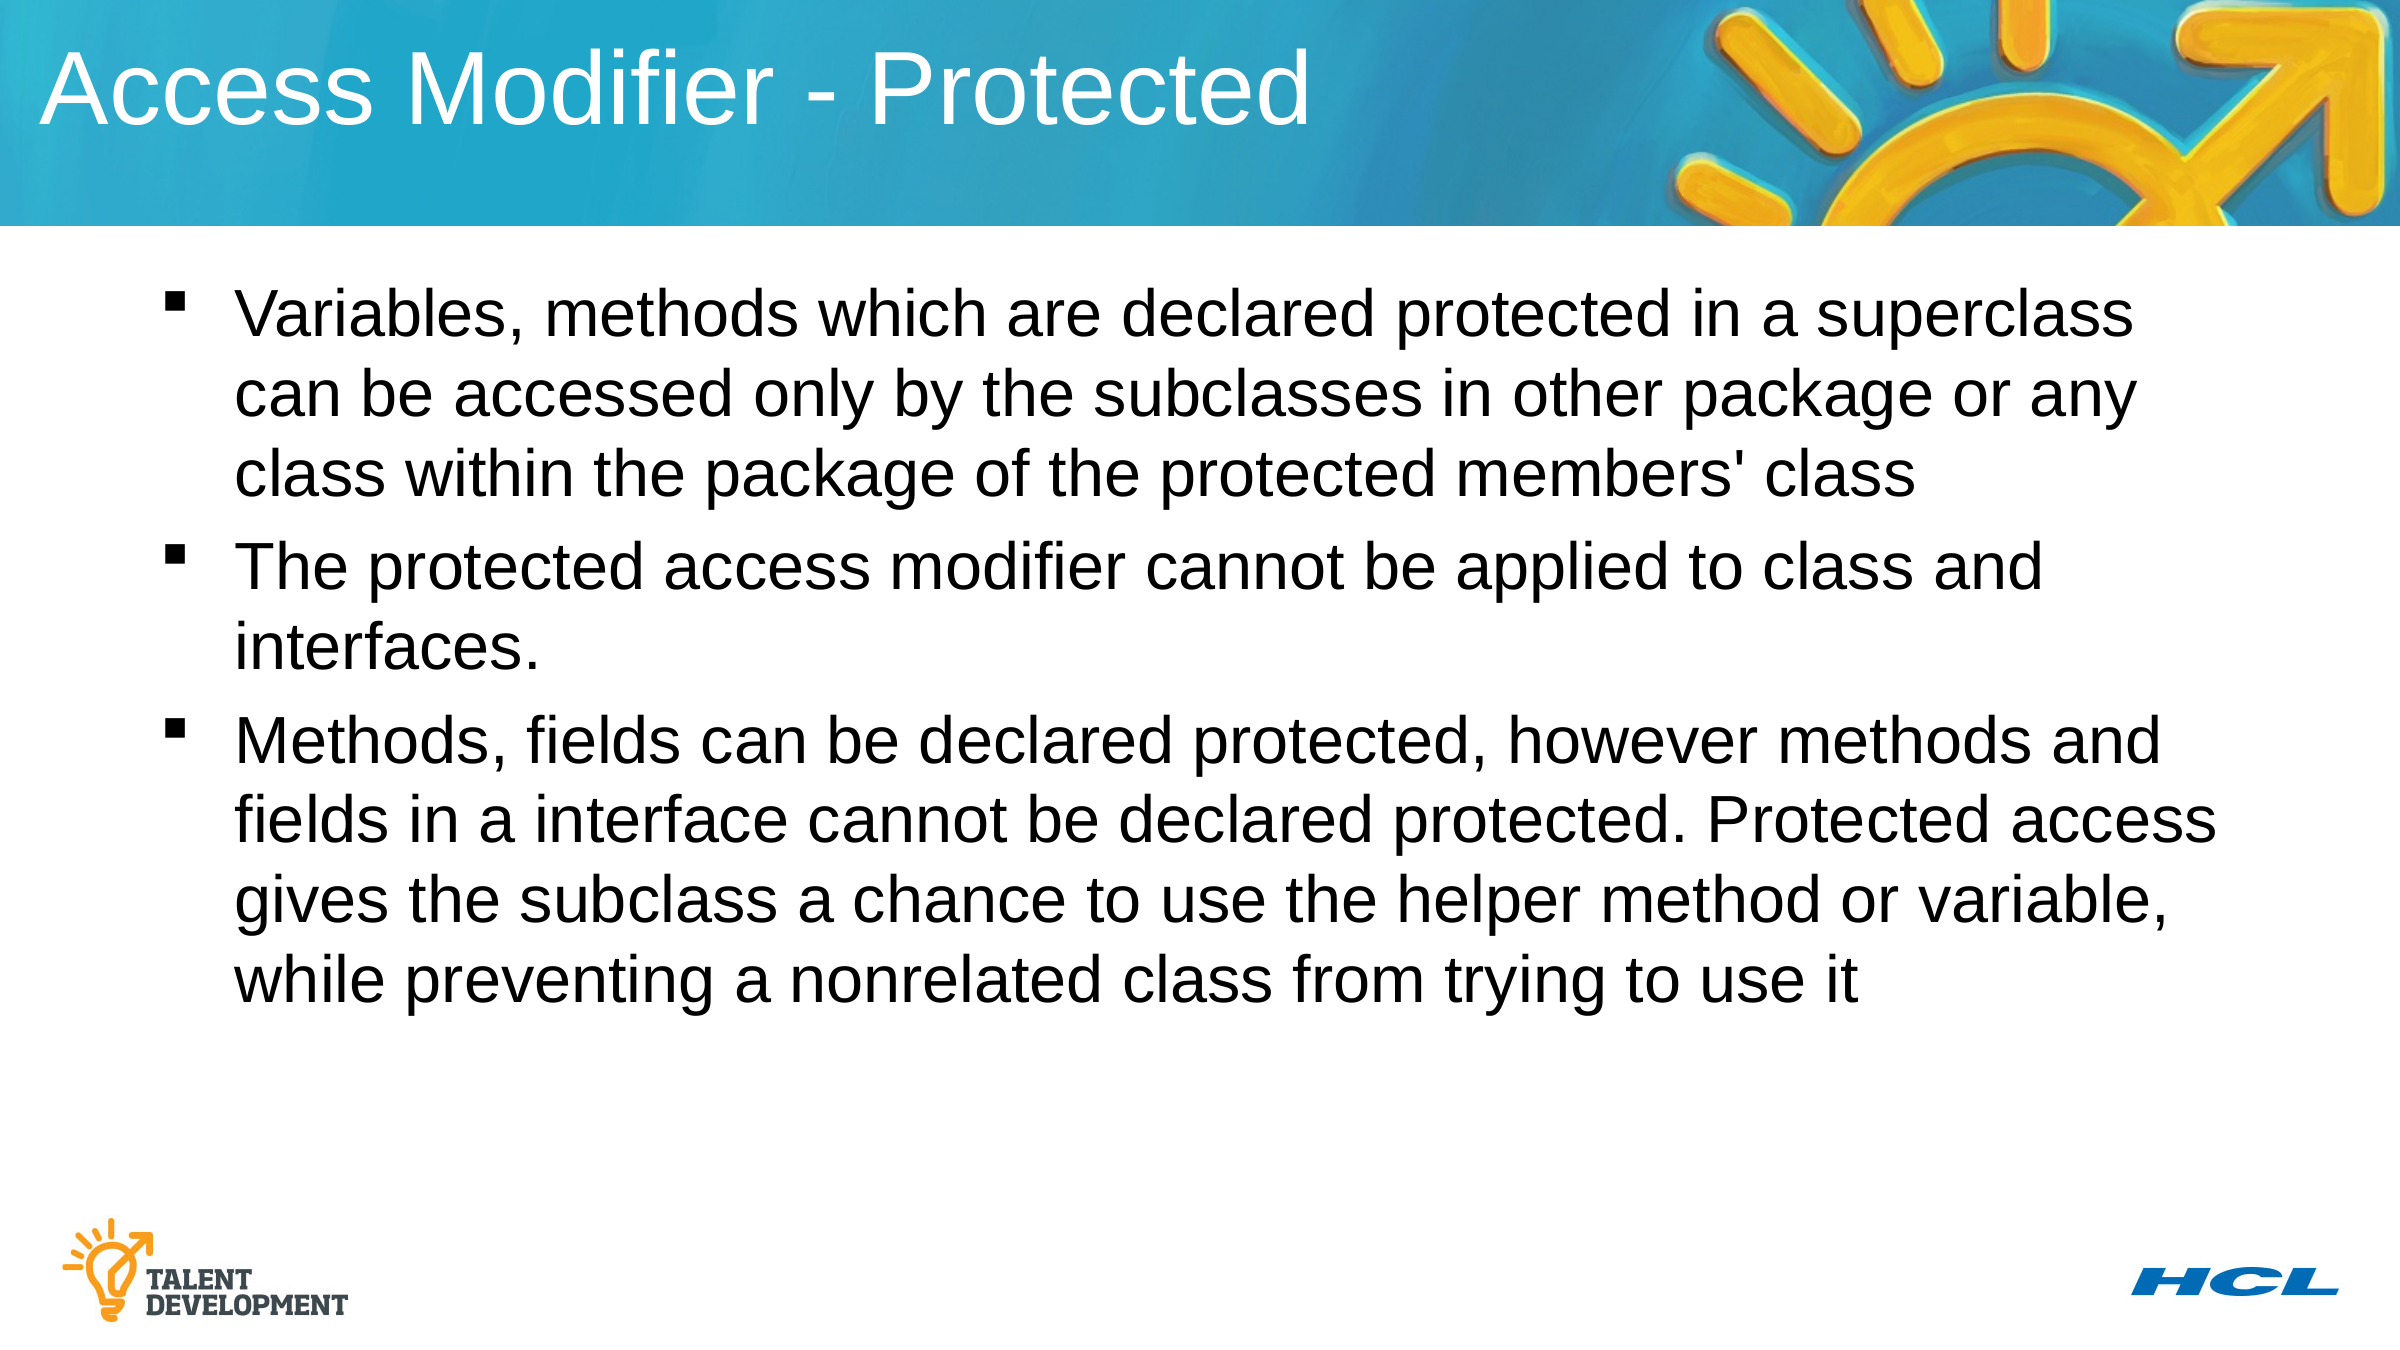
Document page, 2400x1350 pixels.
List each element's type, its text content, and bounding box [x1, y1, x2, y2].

list Variables, methods which are declared protected in a superclass can be accessed only by the subclasses in other package or any class within the package of the protected members' class The protected access modifier cannot be applied to class and interfaces. Methods, fields can be declared protected, however methods and fields in a interface cannot be declared protected. Protected access gives the subclass a chance to use the helper method or variable, while preventing a nonrelated class from trying to use it [144, 262, 2275, 1225]
picture [0, 0, 2400, 226]
list Access Modifier - Protected [24, 12, 1675, 138]
picture [0, 1169, 389, 1350]
picture [2100, 1169, 2397, 1350]
